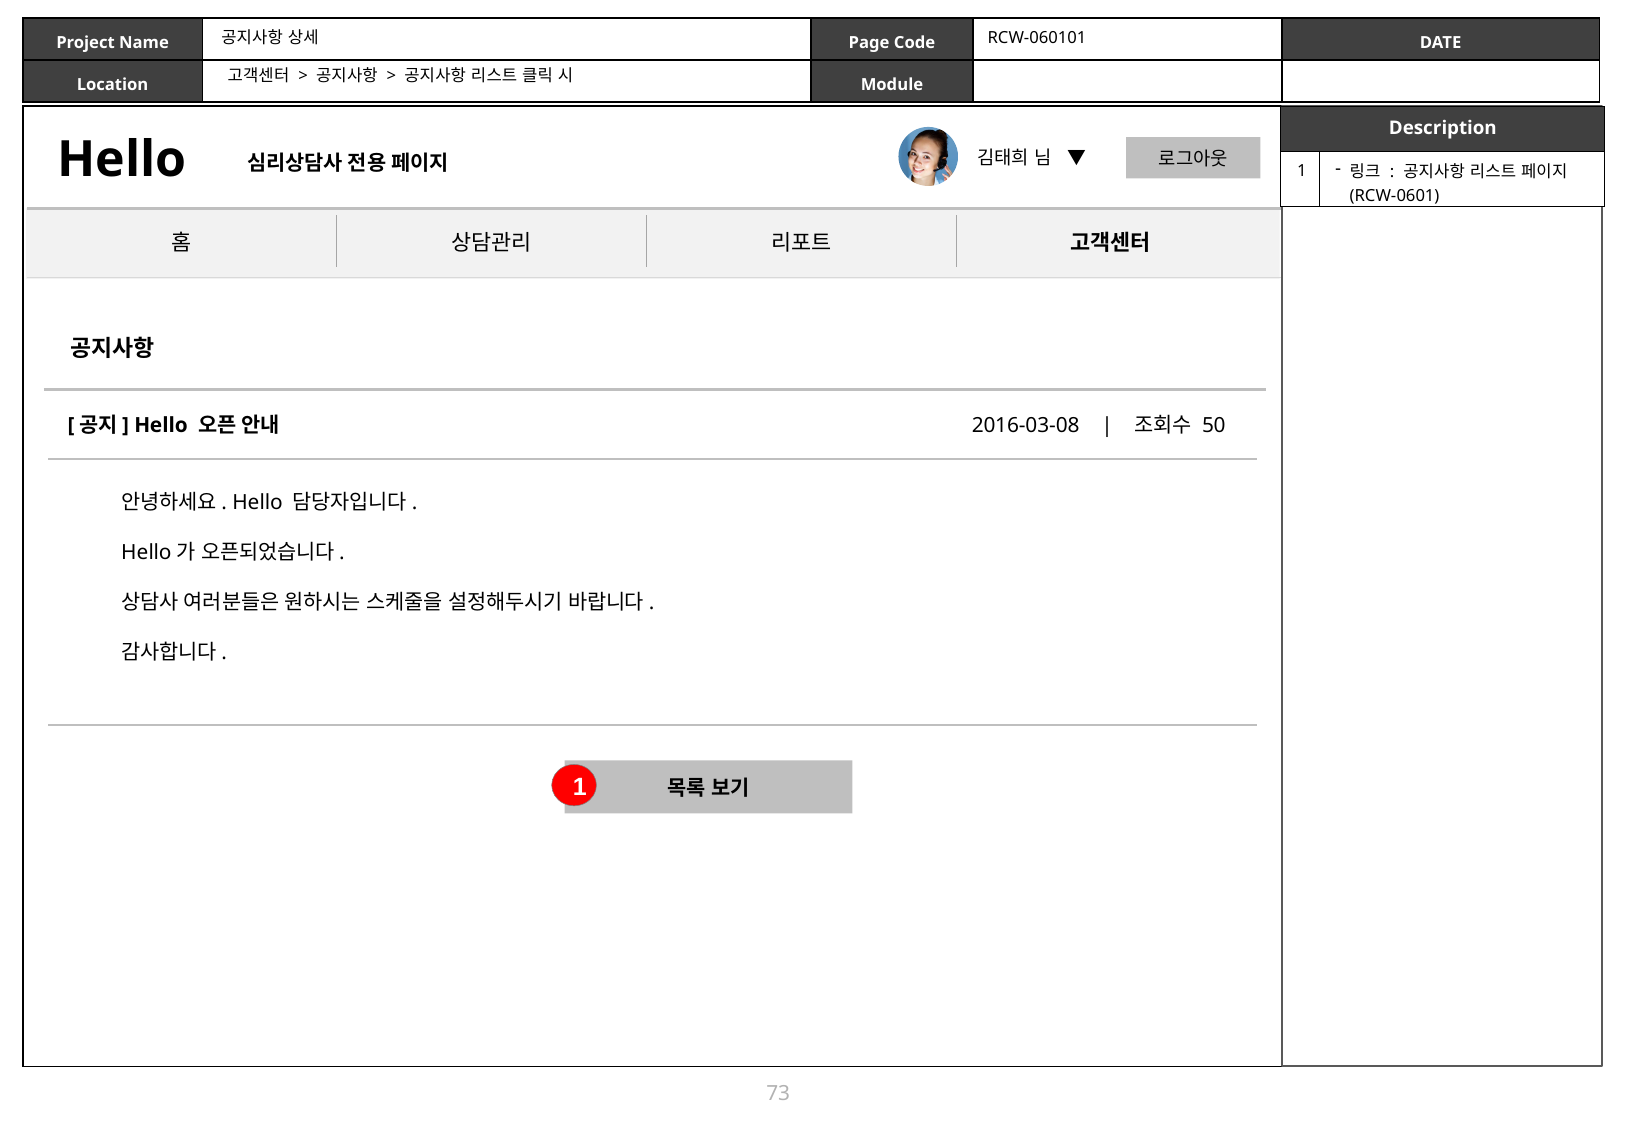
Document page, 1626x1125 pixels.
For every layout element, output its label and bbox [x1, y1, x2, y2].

picture [898, 126, 958, 186]
table_cell [1320, 152, 1604, 206]
text_box [106, 481, 670, 671]
slide_number [588, 1063, 968, 1124]
text_box [52, 403, 295, 444]
text_box [206, 19, 335, 54]
text_box [972, 19, 1102, 54]
text_box [212, 57, 589, 93]
text_box [55, 326, 171, 369]
text_box [957, 403, 1241, 444]
text_box [549, 758, 854, 815]
table_cell [1281, 152, 1319, 206]
table_header [1281, 107, 1604, 151]
